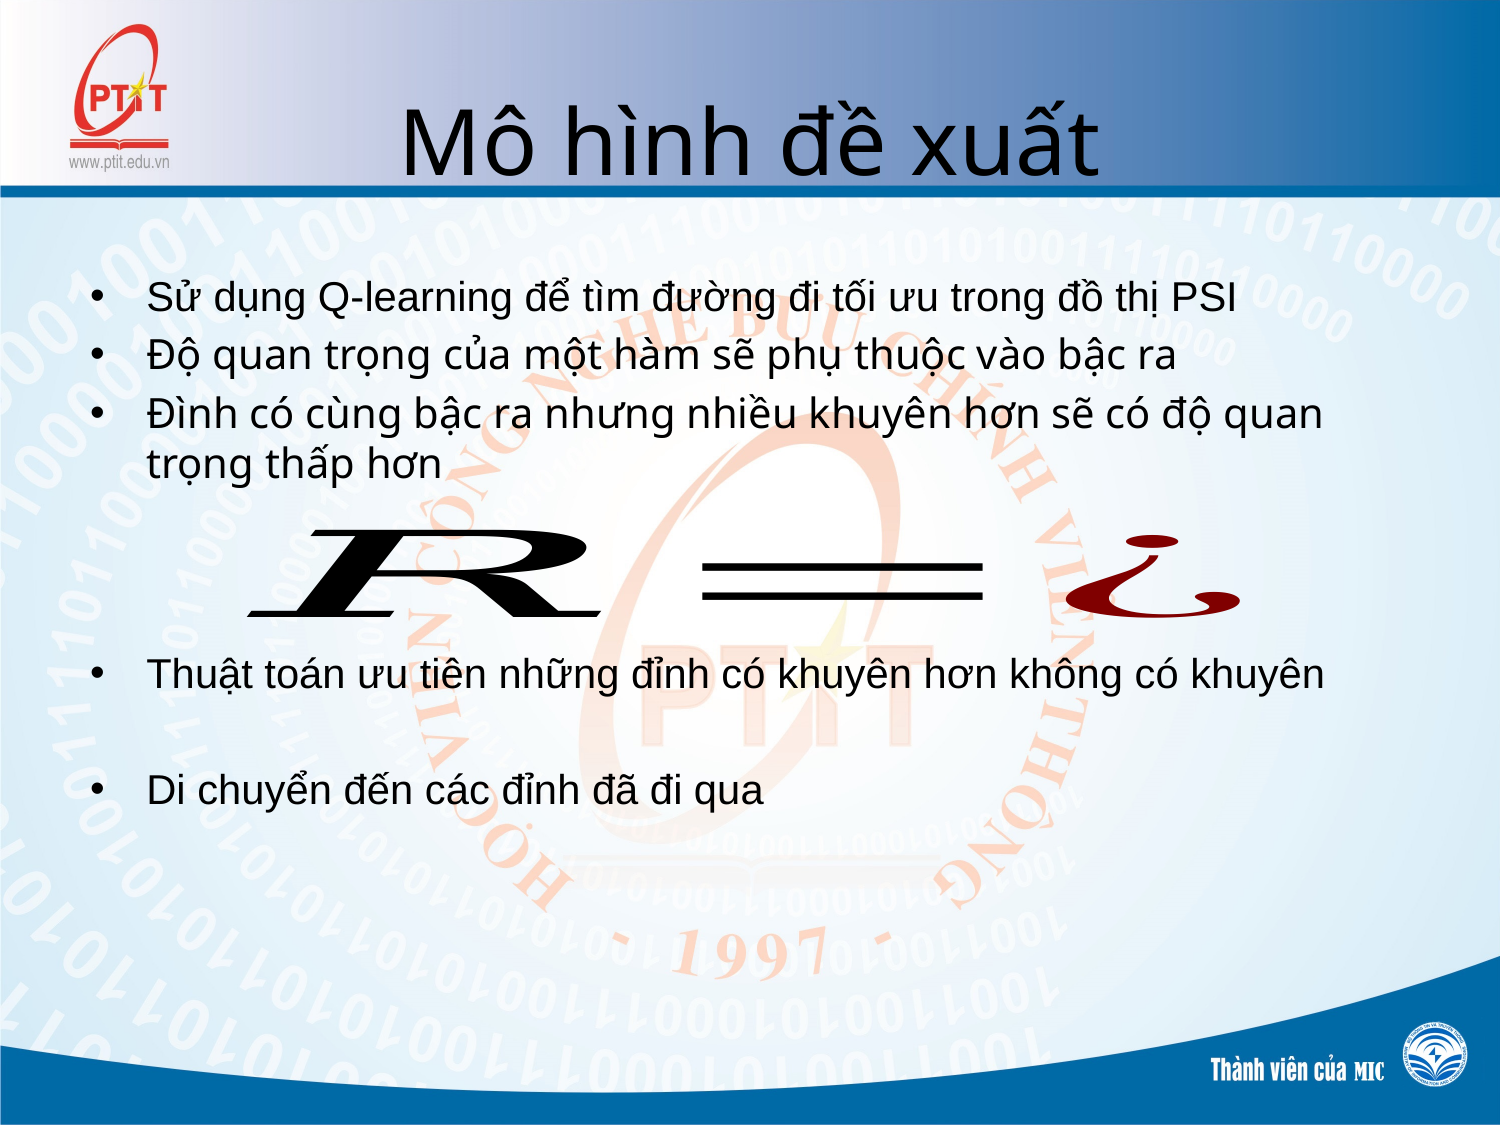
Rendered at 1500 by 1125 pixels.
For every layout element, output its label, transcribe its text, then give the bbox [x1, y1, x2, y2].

title Mô hình đề xuất [75, 45, 1425, 233]
picture [0, 0, 1500, 1125]
